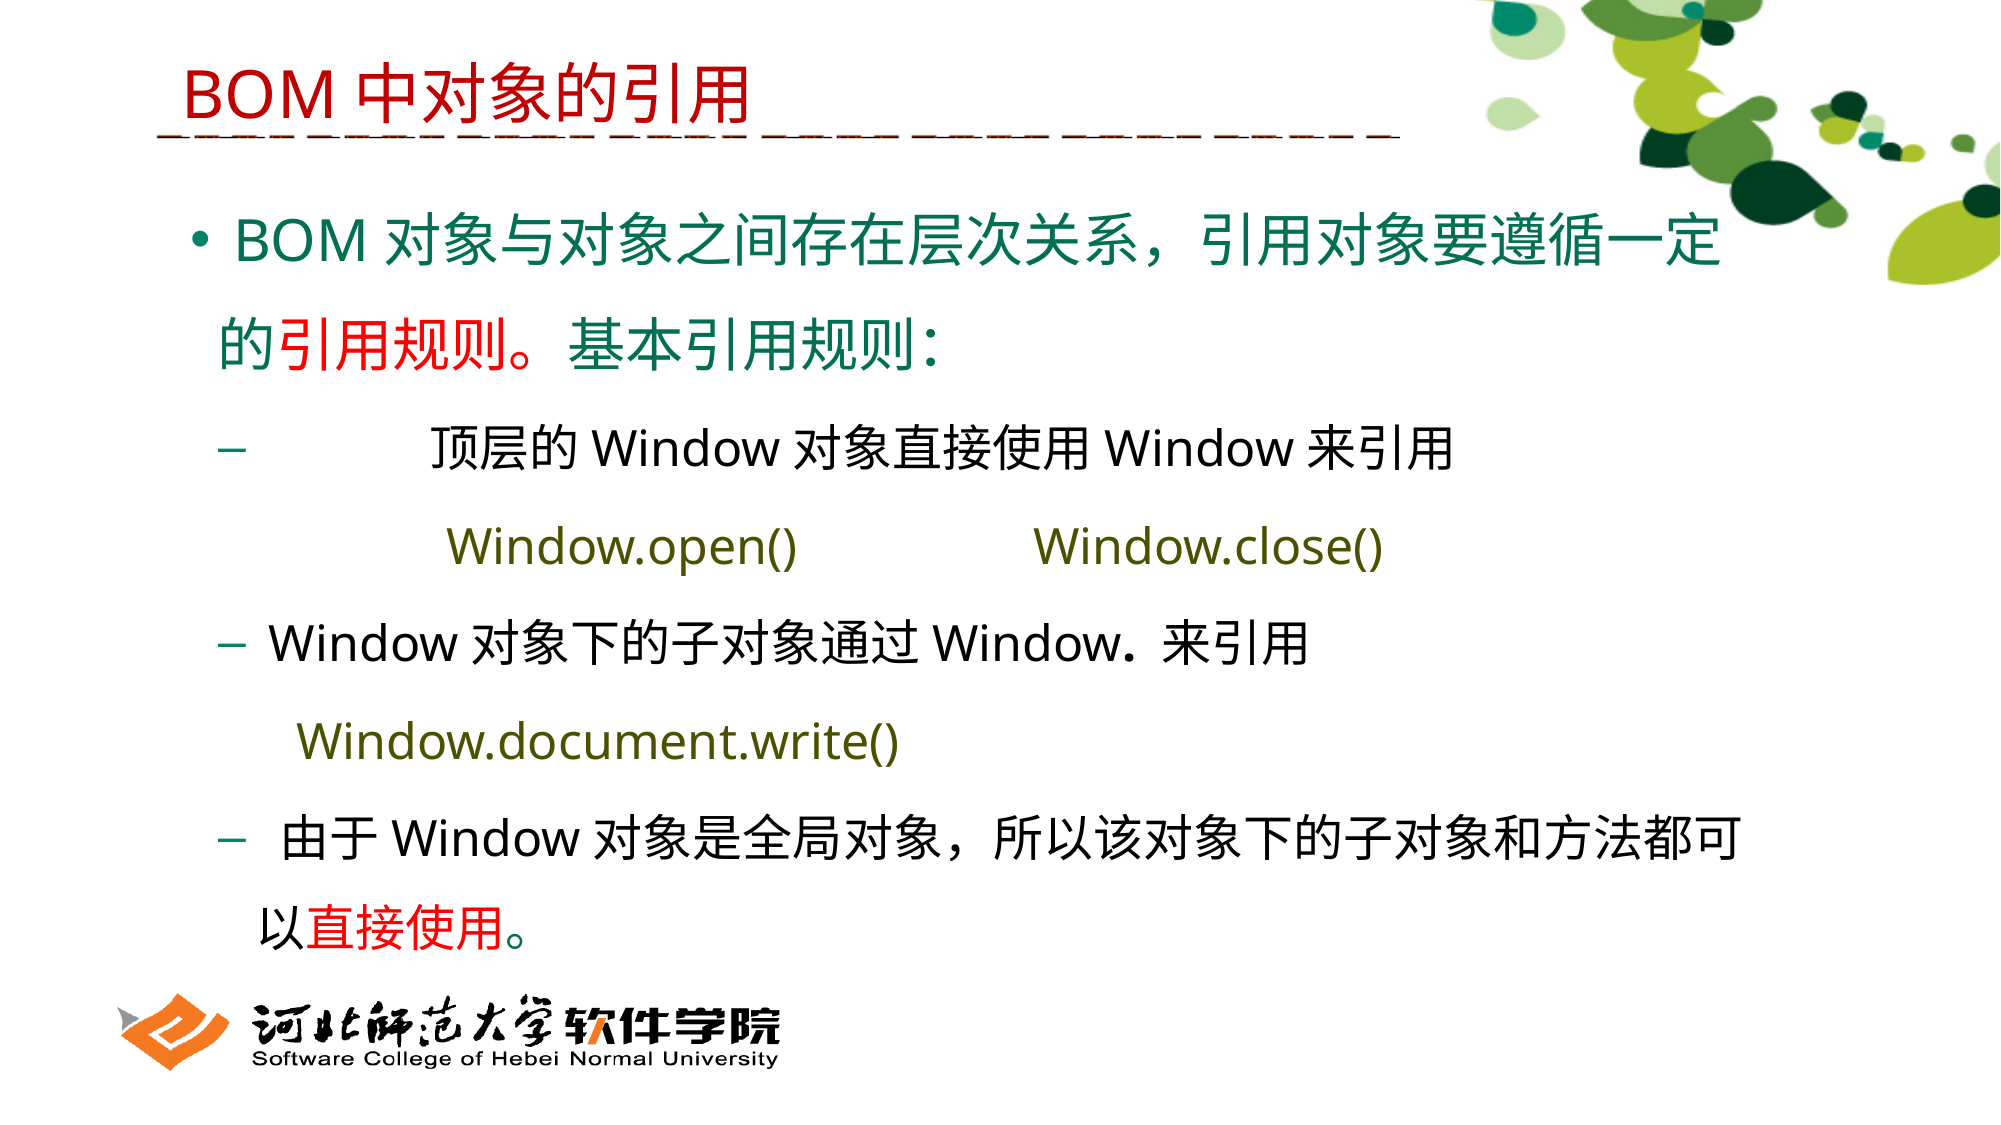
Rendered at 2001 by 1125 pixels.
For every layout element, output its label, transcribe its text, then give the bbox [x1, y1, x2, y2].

picture [0, 0, 2001, 1125]
text_box BOM中对象的引用 [149, 44, 1158, 126]
text_box BOM对象与对象之间存在层次关系，引用对象要遵循一定的引用规则。基本引用规则： 顶层的Window对象直接使用Window来引用 Window.open() Window.close() Window对象下的子对象通过Window. 来引用 Window.document.write() 由于Window对象是全局对象，所以该对象下的子对象和方法都可以直接使用。 [175, 160, 1768, 1125]
